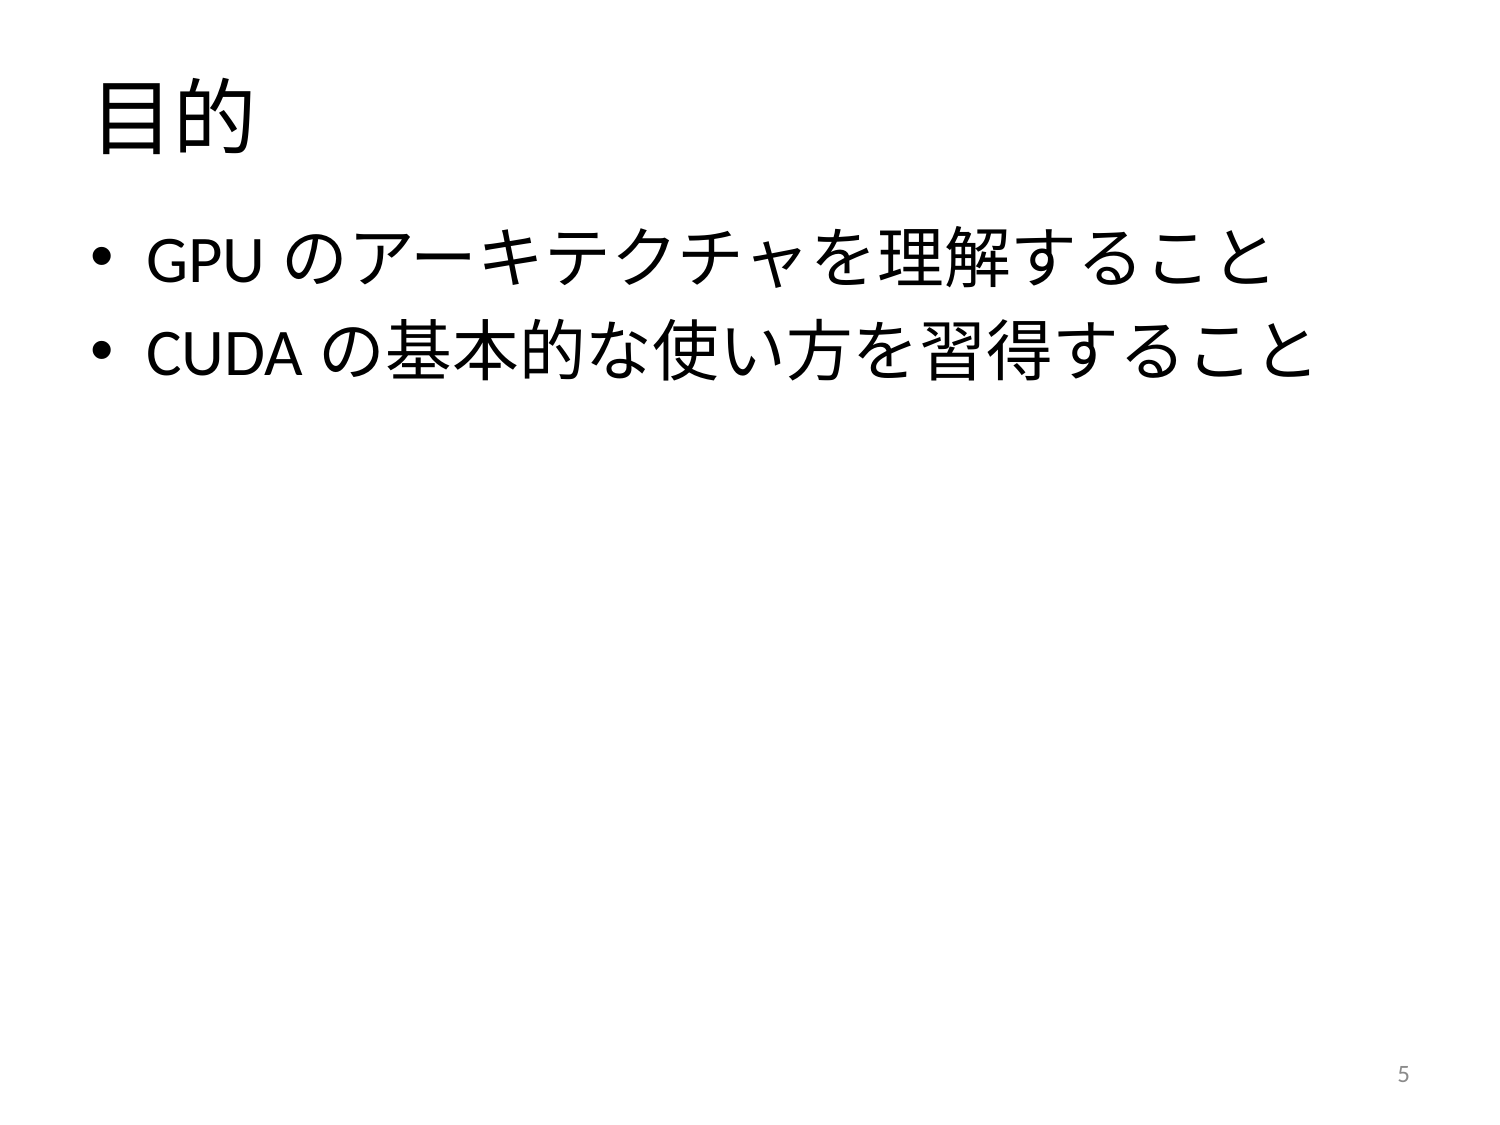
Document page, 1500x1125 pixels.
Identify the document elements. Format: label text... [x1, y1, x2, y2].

slide_number 4 [1074, 1042, 1425, 1103]
list GPUのアーキテクチャを理解すること CUDAの基本的な使い方を習得すること [74, 207, 1426, 1036]
title 目的 [74, 44, 1426, 185]
